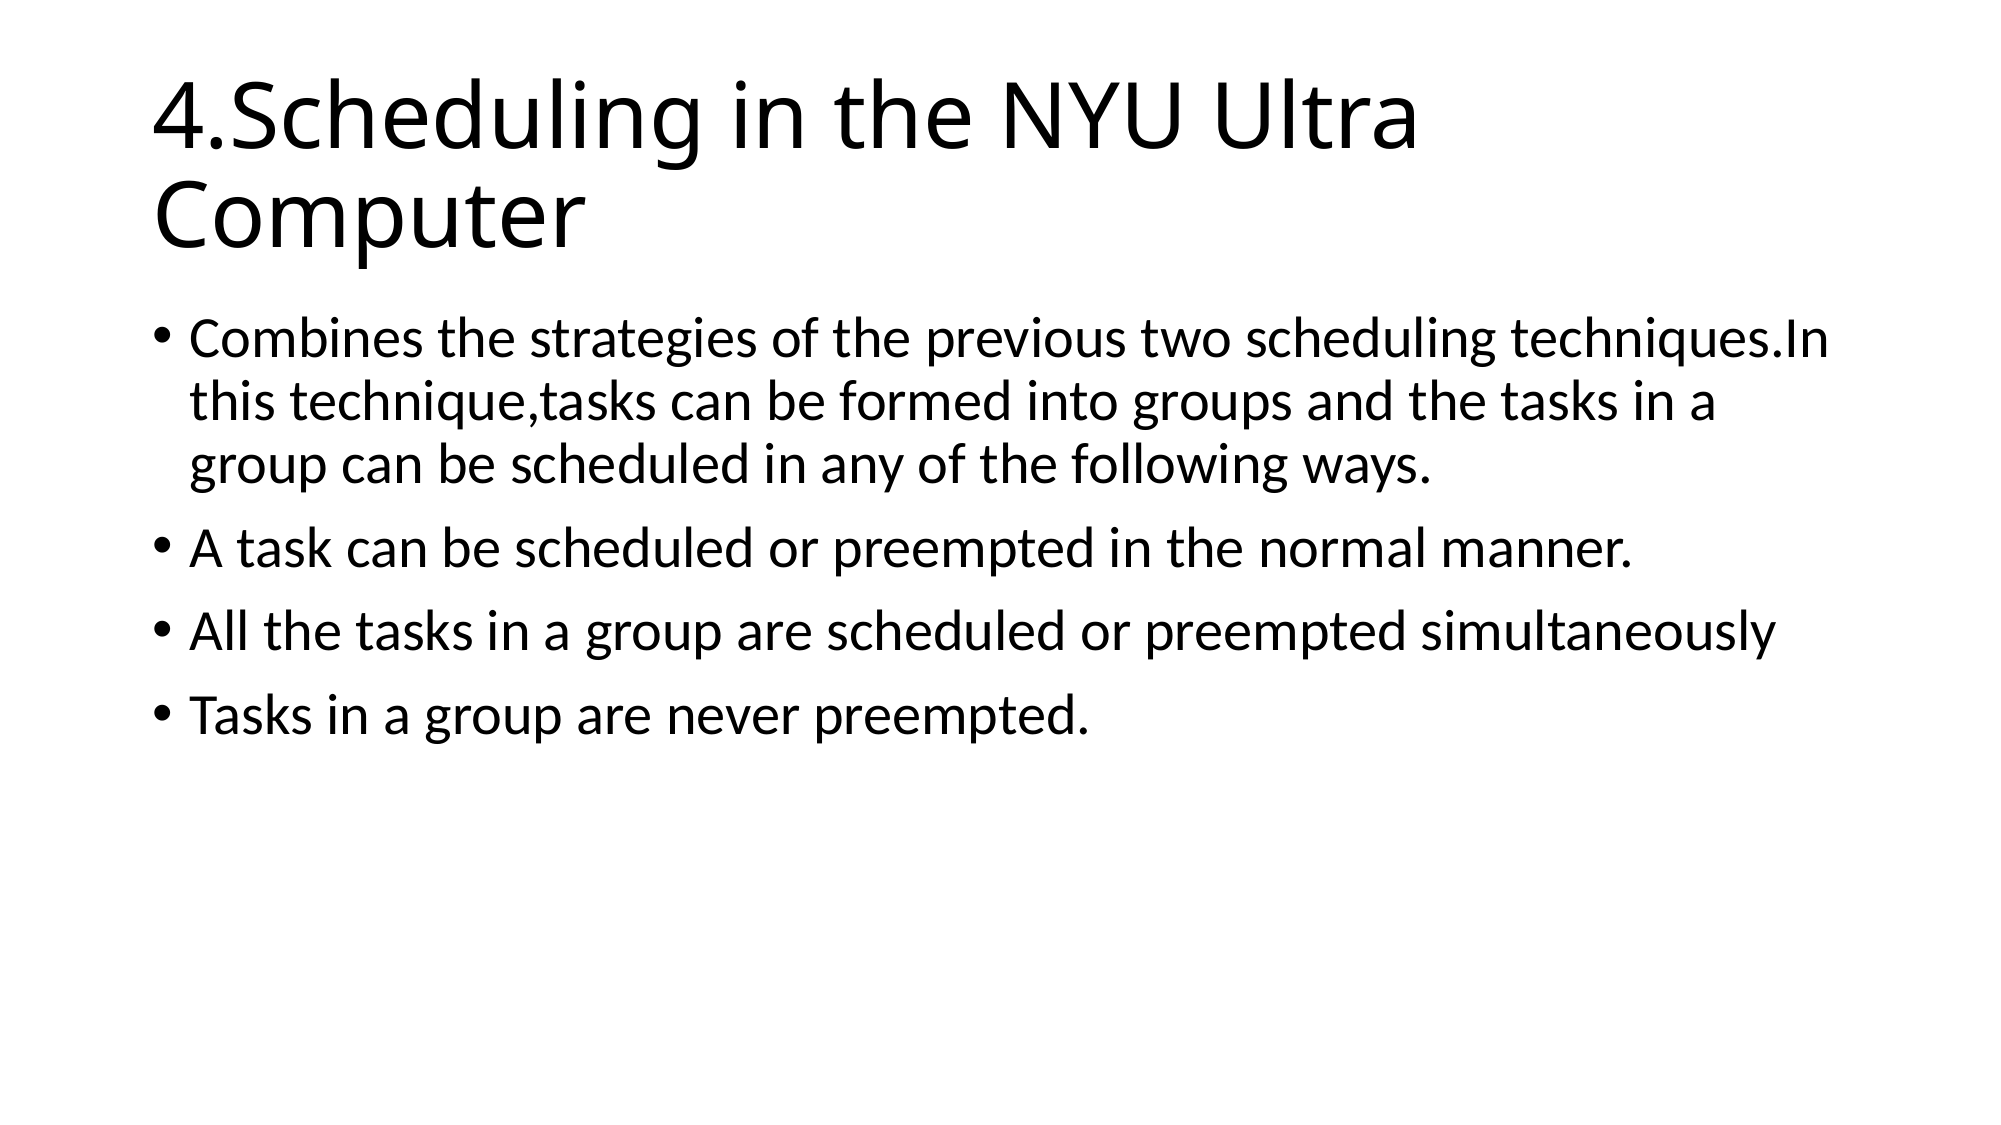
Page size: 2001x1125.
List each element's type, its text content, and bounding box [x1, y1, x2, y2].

list Combines the strategies of the previous two scheduling techniques.In this technique,tasks can be formed into groups and the tasks in a group can be scheduled in any of the following ways. A task can be scheduled or preempted in the normal manner. All the tasks in a group are scheduled or preempted simultaneously Tasks in a group are never preempted. [137, 299, 1863, 1014]
title 4.Scheduling in the NYU Ultra Computer [137, 59, 1863, 278]
